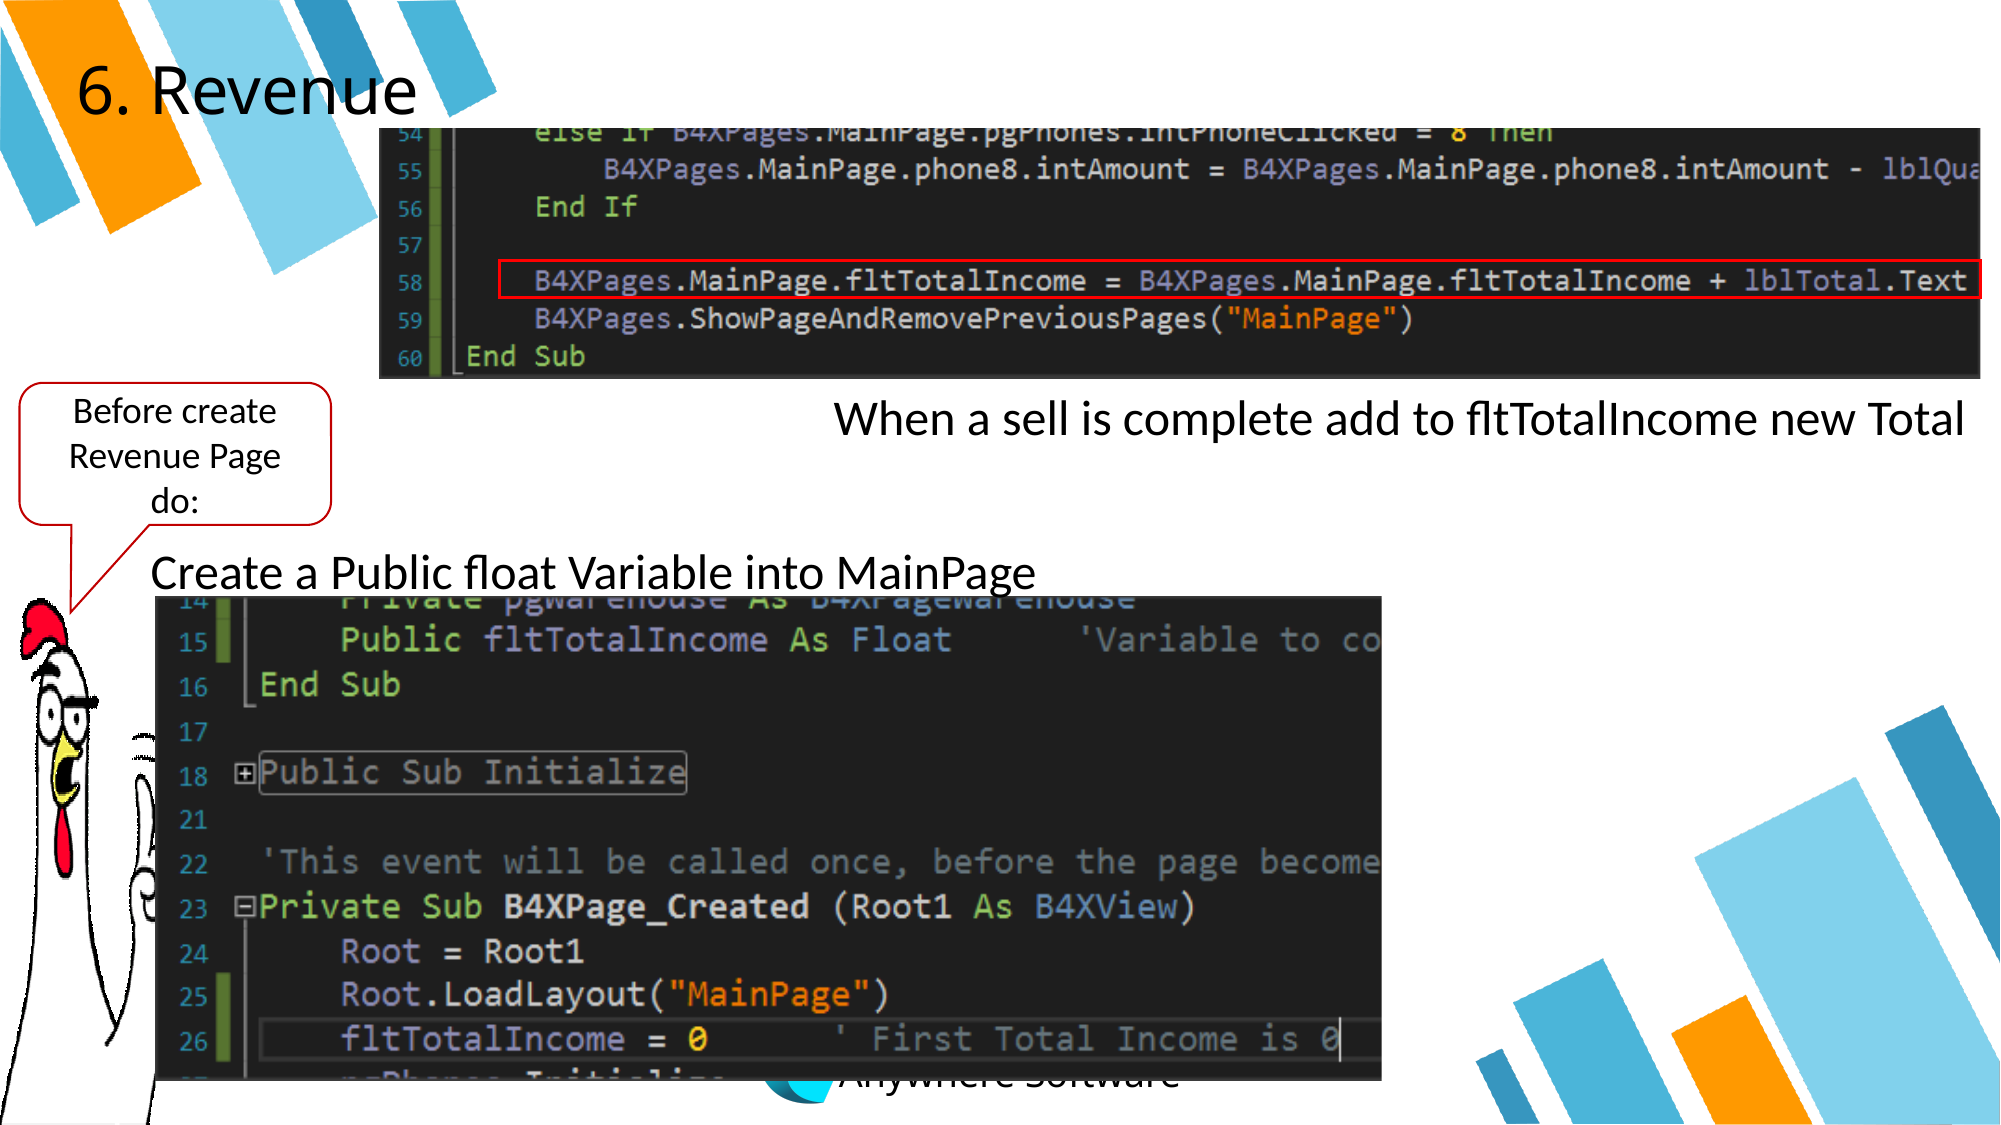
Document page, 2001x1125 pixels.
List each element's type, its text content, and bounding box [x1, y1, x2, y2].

picture [0, 0, 2000, 1125]
text_box Create a Public float Variable into MainPage [259, 532, 1058, 596]
title 6. Revenue [61, 22, 1863, 165]
text_box When a sell is complete add to fltTotalIncome new Total [665, 379, 1981, 453]
text_box Before create Revenue Page do: [18, 381, 333, 526]
